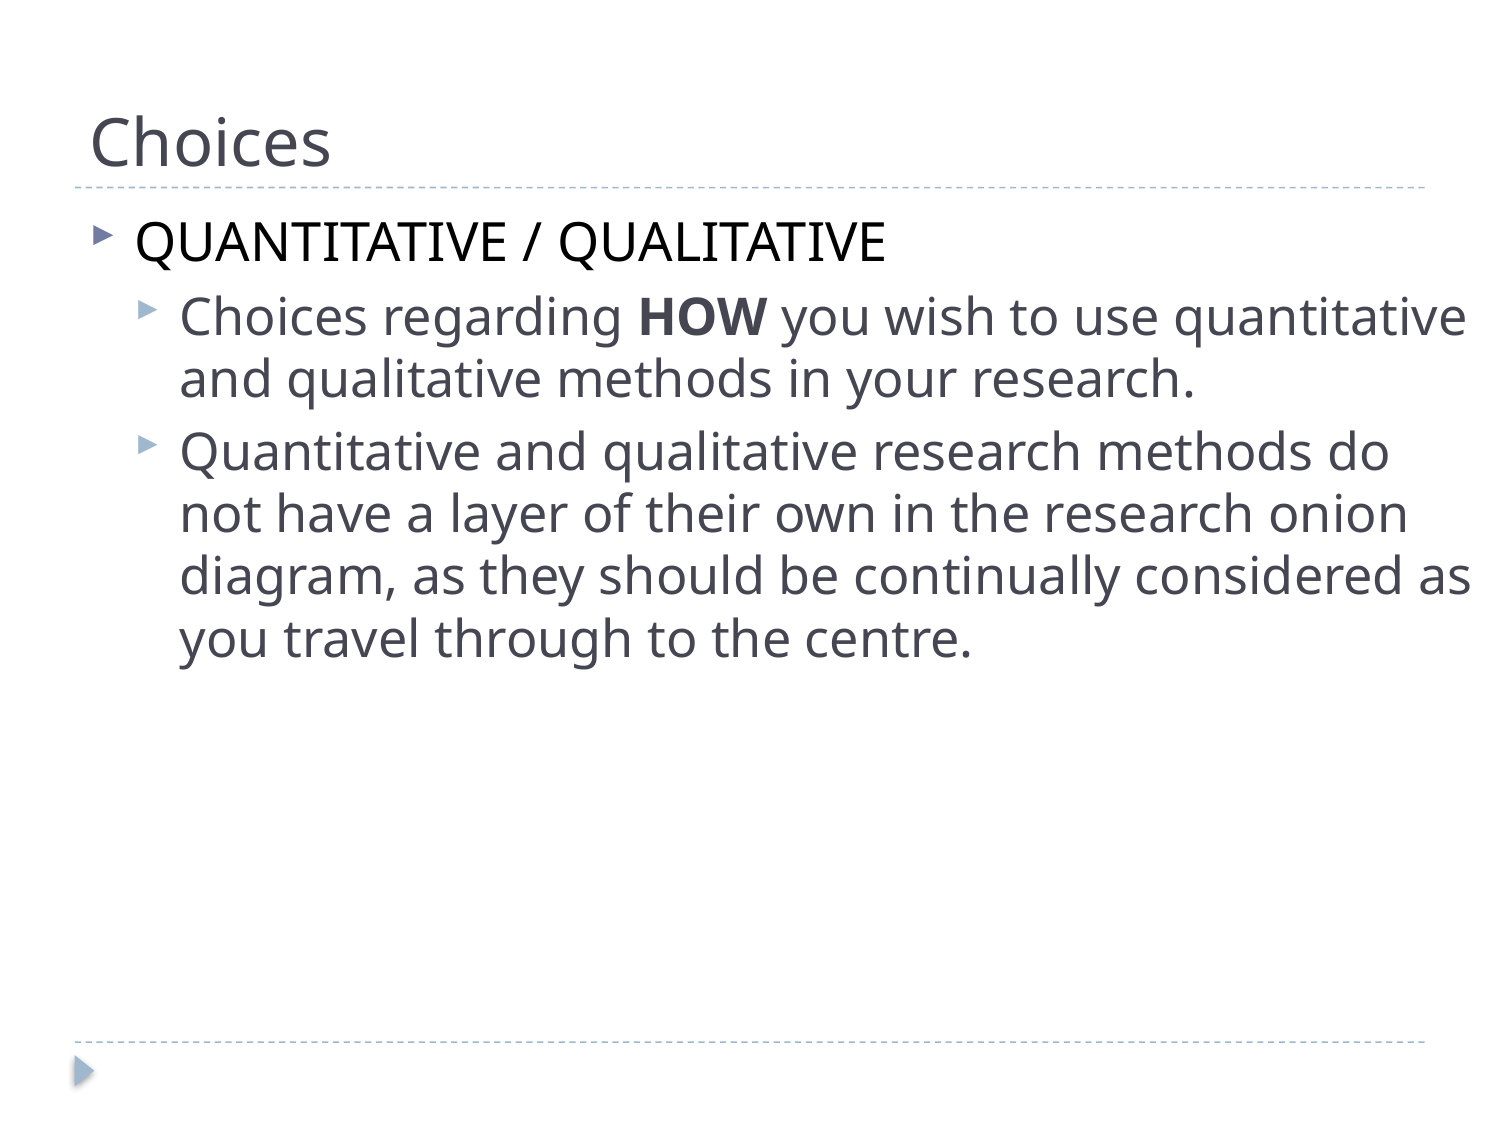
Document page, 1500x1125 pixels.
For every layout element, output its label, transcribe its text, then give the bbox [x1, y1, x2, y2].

list QUANTITATIVE / QUALITATIVE Choices regarding HOW you wish to use quantitative and qualitative methods in your research. Quantitative and qualitative research methods do not have a layer of their own in the research onion diagram, as they should be continually considered as you travel through to the centre. [75, 200, 1500, 1047]
title Choices [75, 24, 1425, 188]
